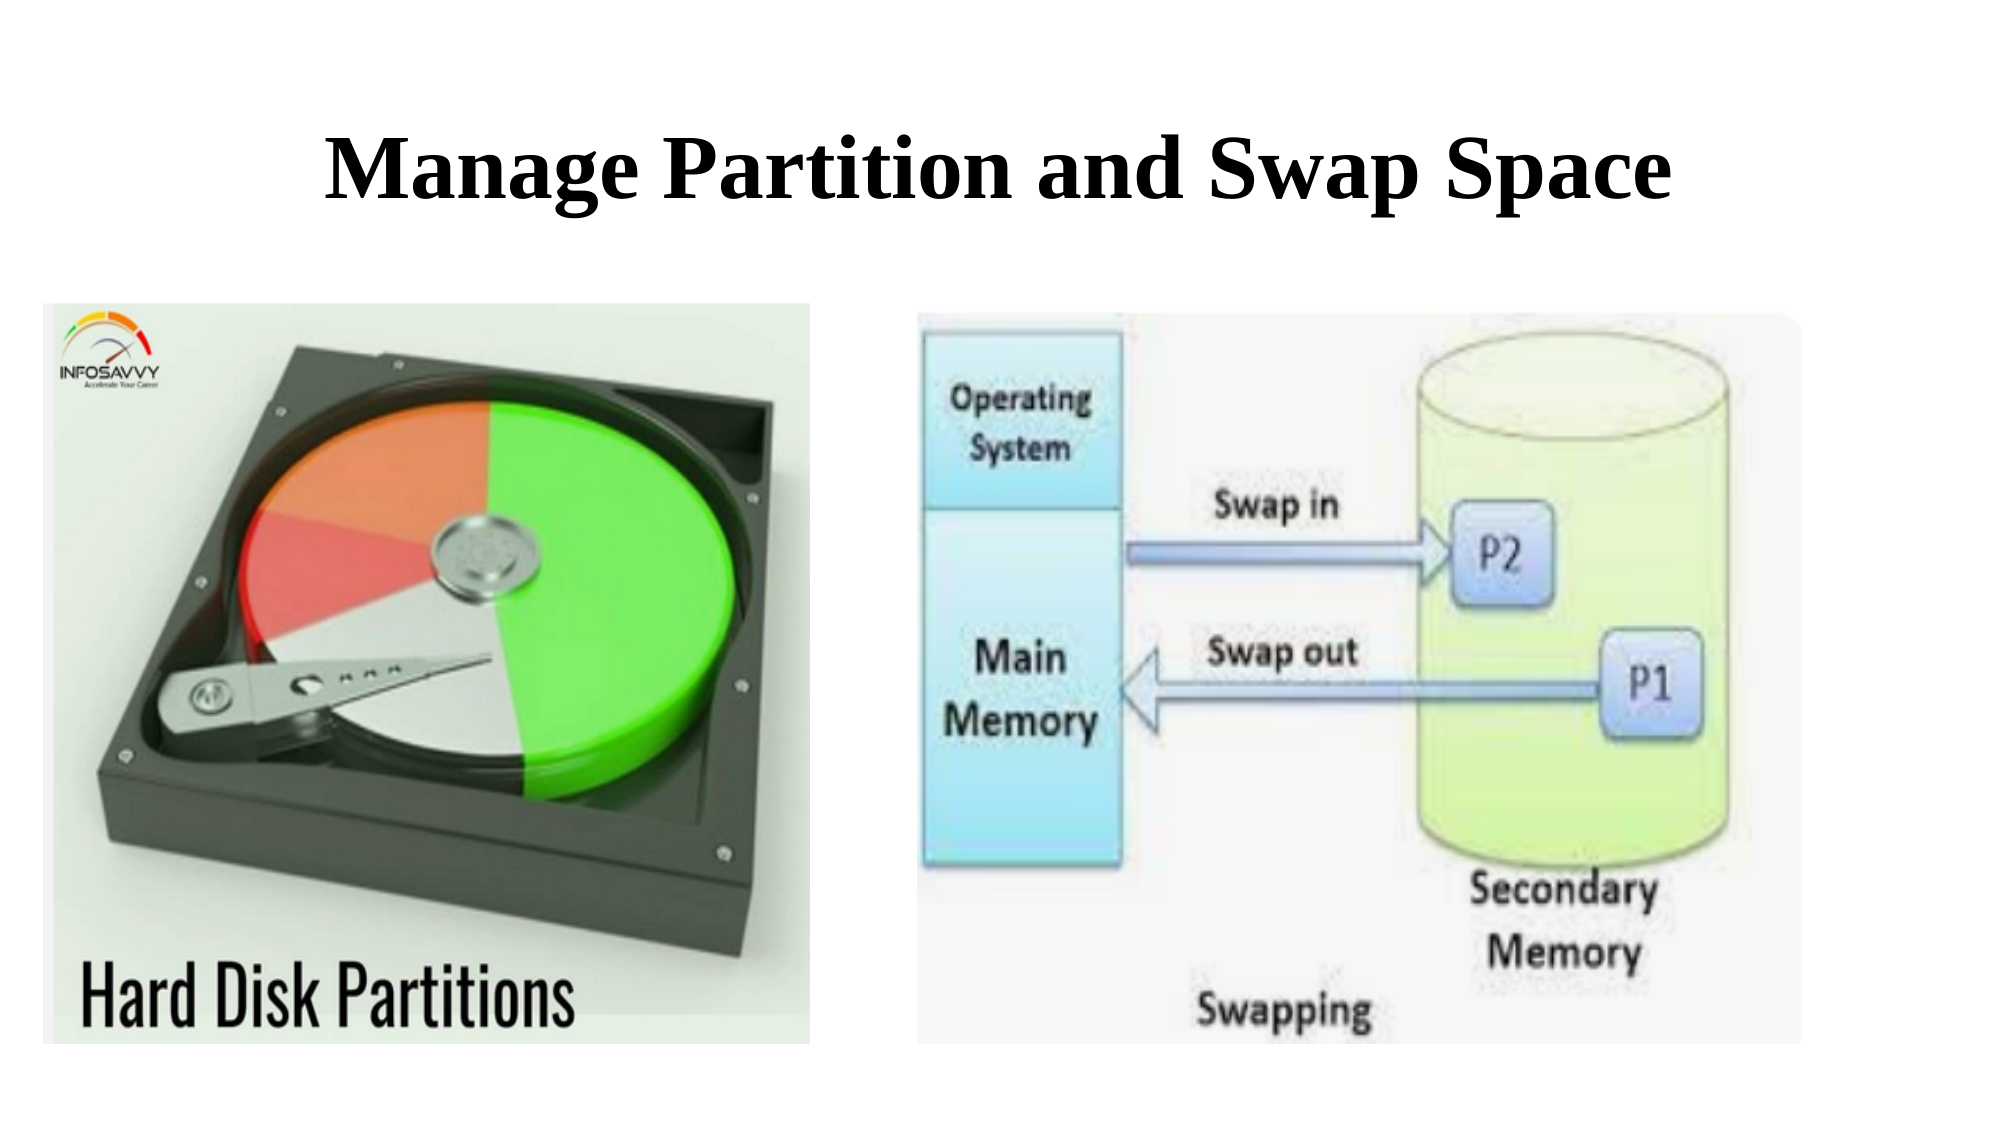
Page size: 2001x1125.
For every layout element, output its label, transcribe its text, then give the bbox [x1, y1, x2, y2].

picture [916, 300, 1802, 1044]
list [43, 300, 810, 1044]
title Manage Partition and Swap Space [137, 59, 1863, 278]
